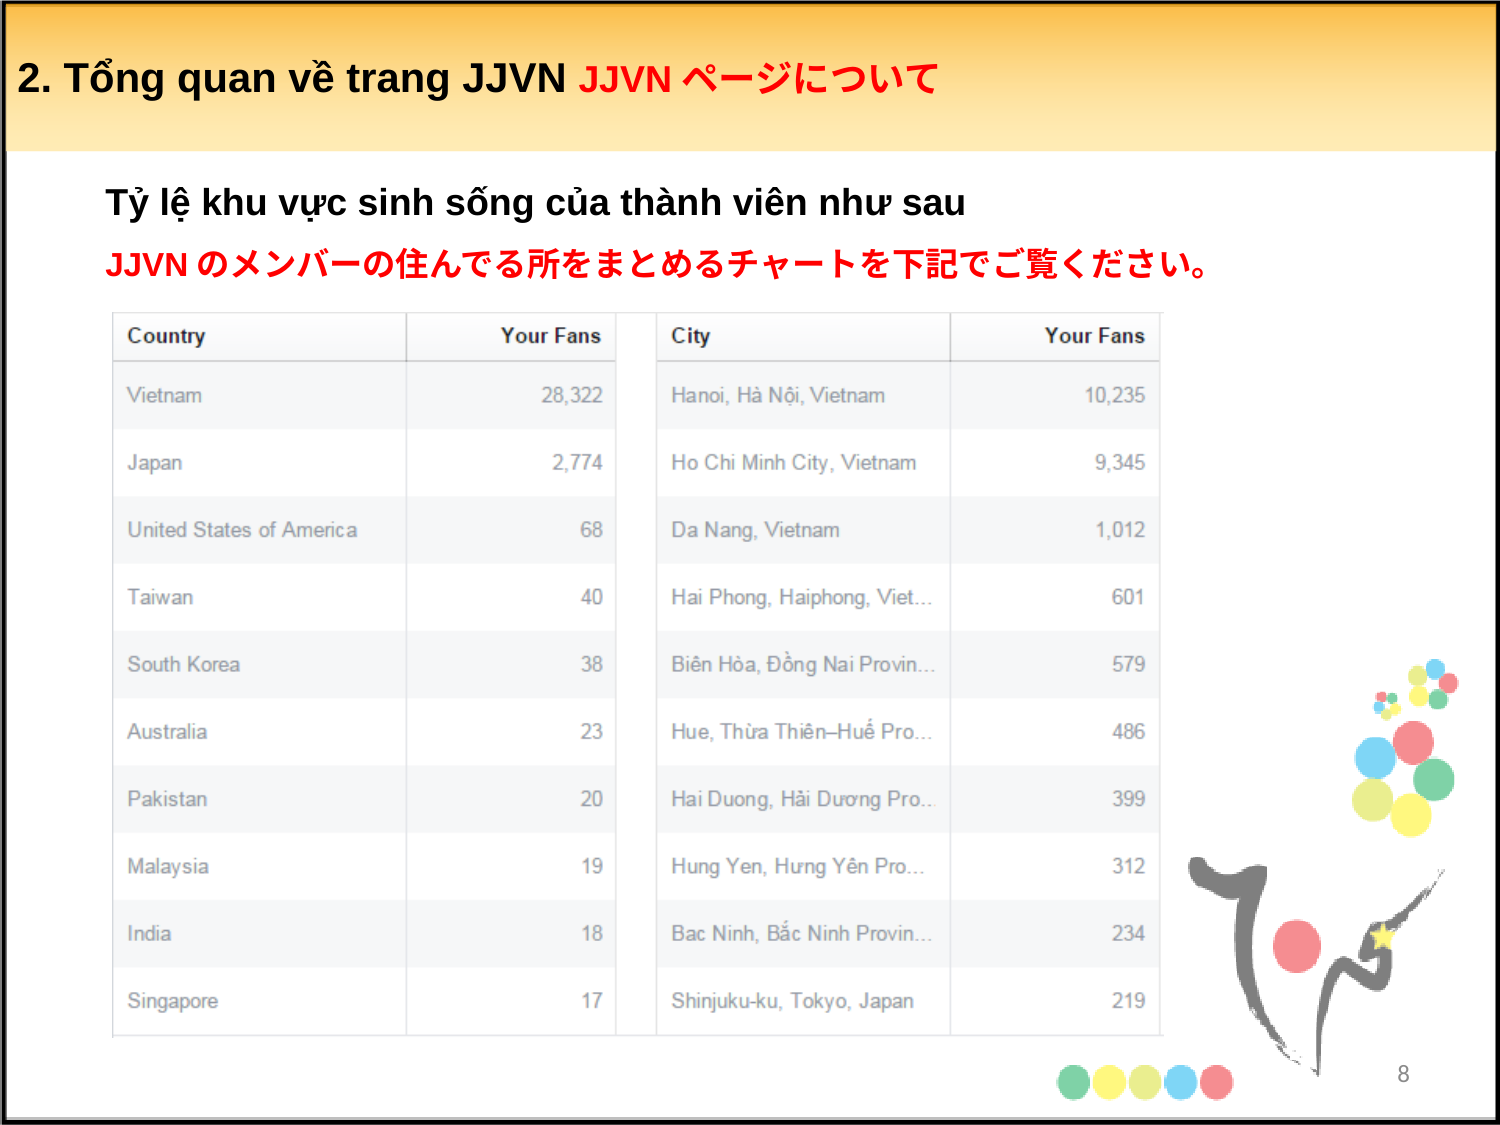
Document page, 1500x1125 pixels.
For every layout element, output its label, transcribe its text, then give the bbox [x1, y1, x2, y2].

text_box Tỷ lệ khu vực sinh sống của thành viên như sau JJVNのメンバーの住んでる所をまとめるチャートを下記でご覧ください。 [90, 148, 1379, 336]
text_box 2. Tổng quan về trang JJVN JJVNページについて [2, 18, 1483, 109]
picture [0, 0, 1500, 1125]
slide_number 8 [1074, 1042, 1425, 1103]
